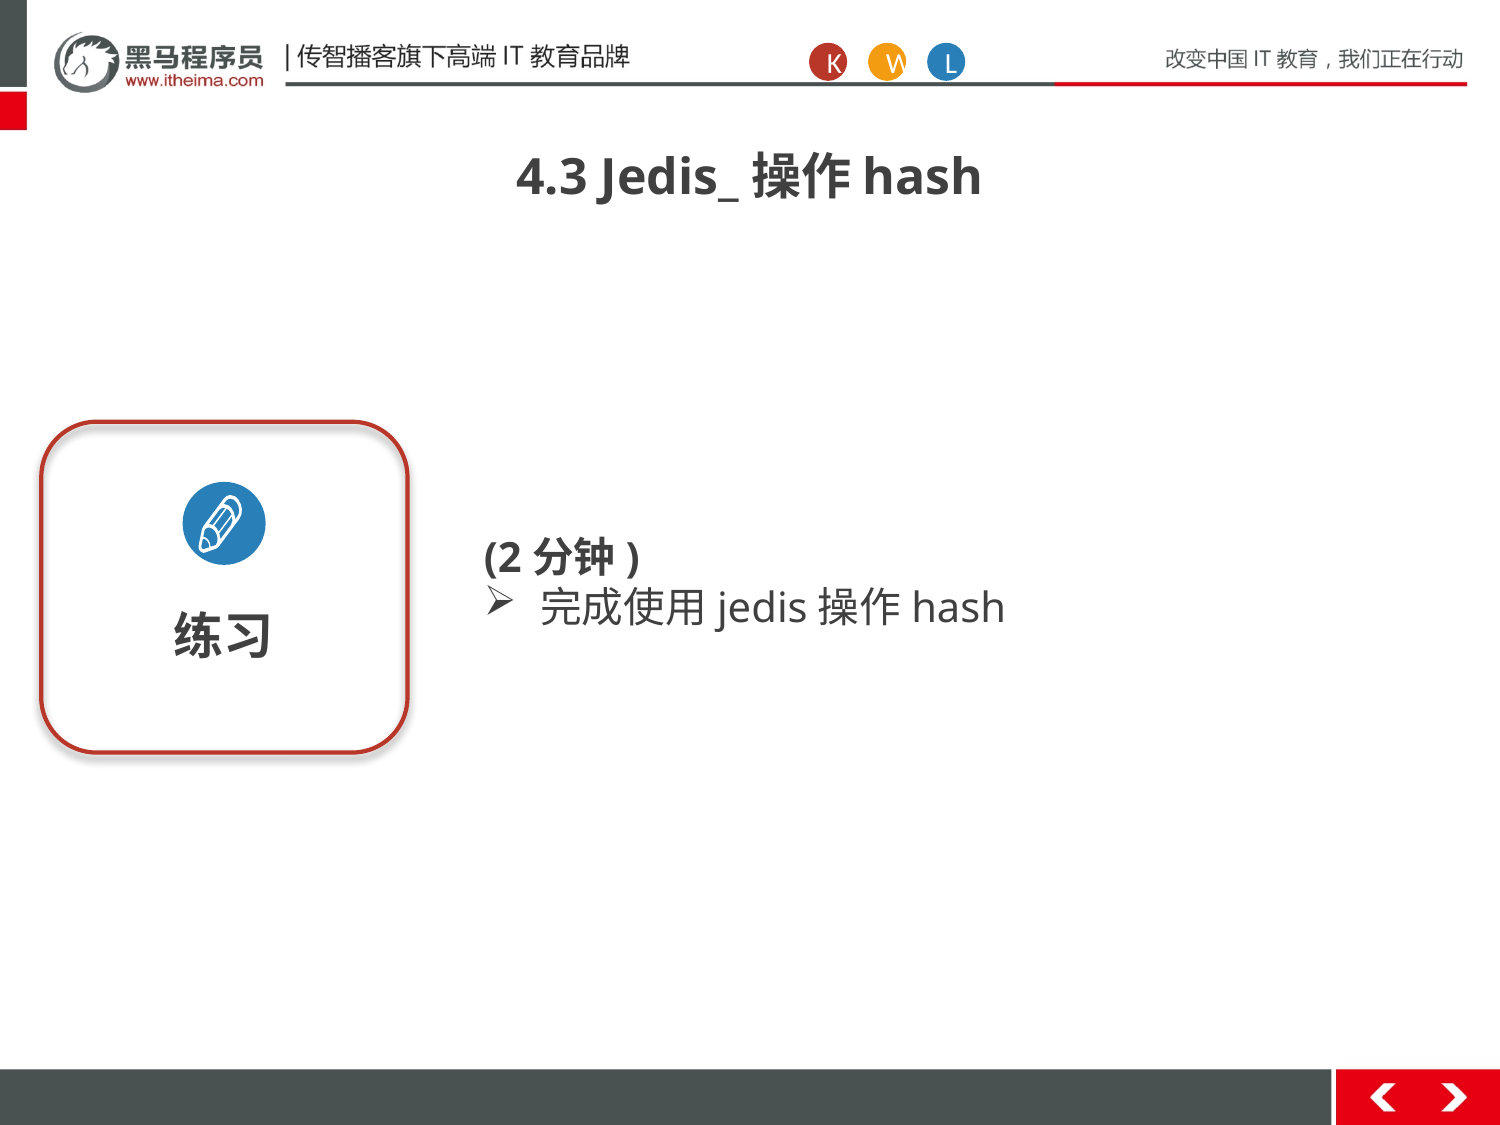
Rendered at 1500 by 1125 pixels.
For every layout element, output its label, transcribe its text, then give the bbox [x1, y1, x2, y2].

text_box L [925, 40, 968, 83]
picture [0, 209, 1500, 1125]
text_box 4.3 Jedis_操作hash [0, 137, 1500, 209]
text_box W [866, 40, 909, 83]
picture [0, 0, 1500, 137]
text_box K [806, 40, 850, 83]
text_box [41, 421, 408, 753]
text_box (2分钟) 完成使用jedis操作hash [469, 523, 1344, 639]
